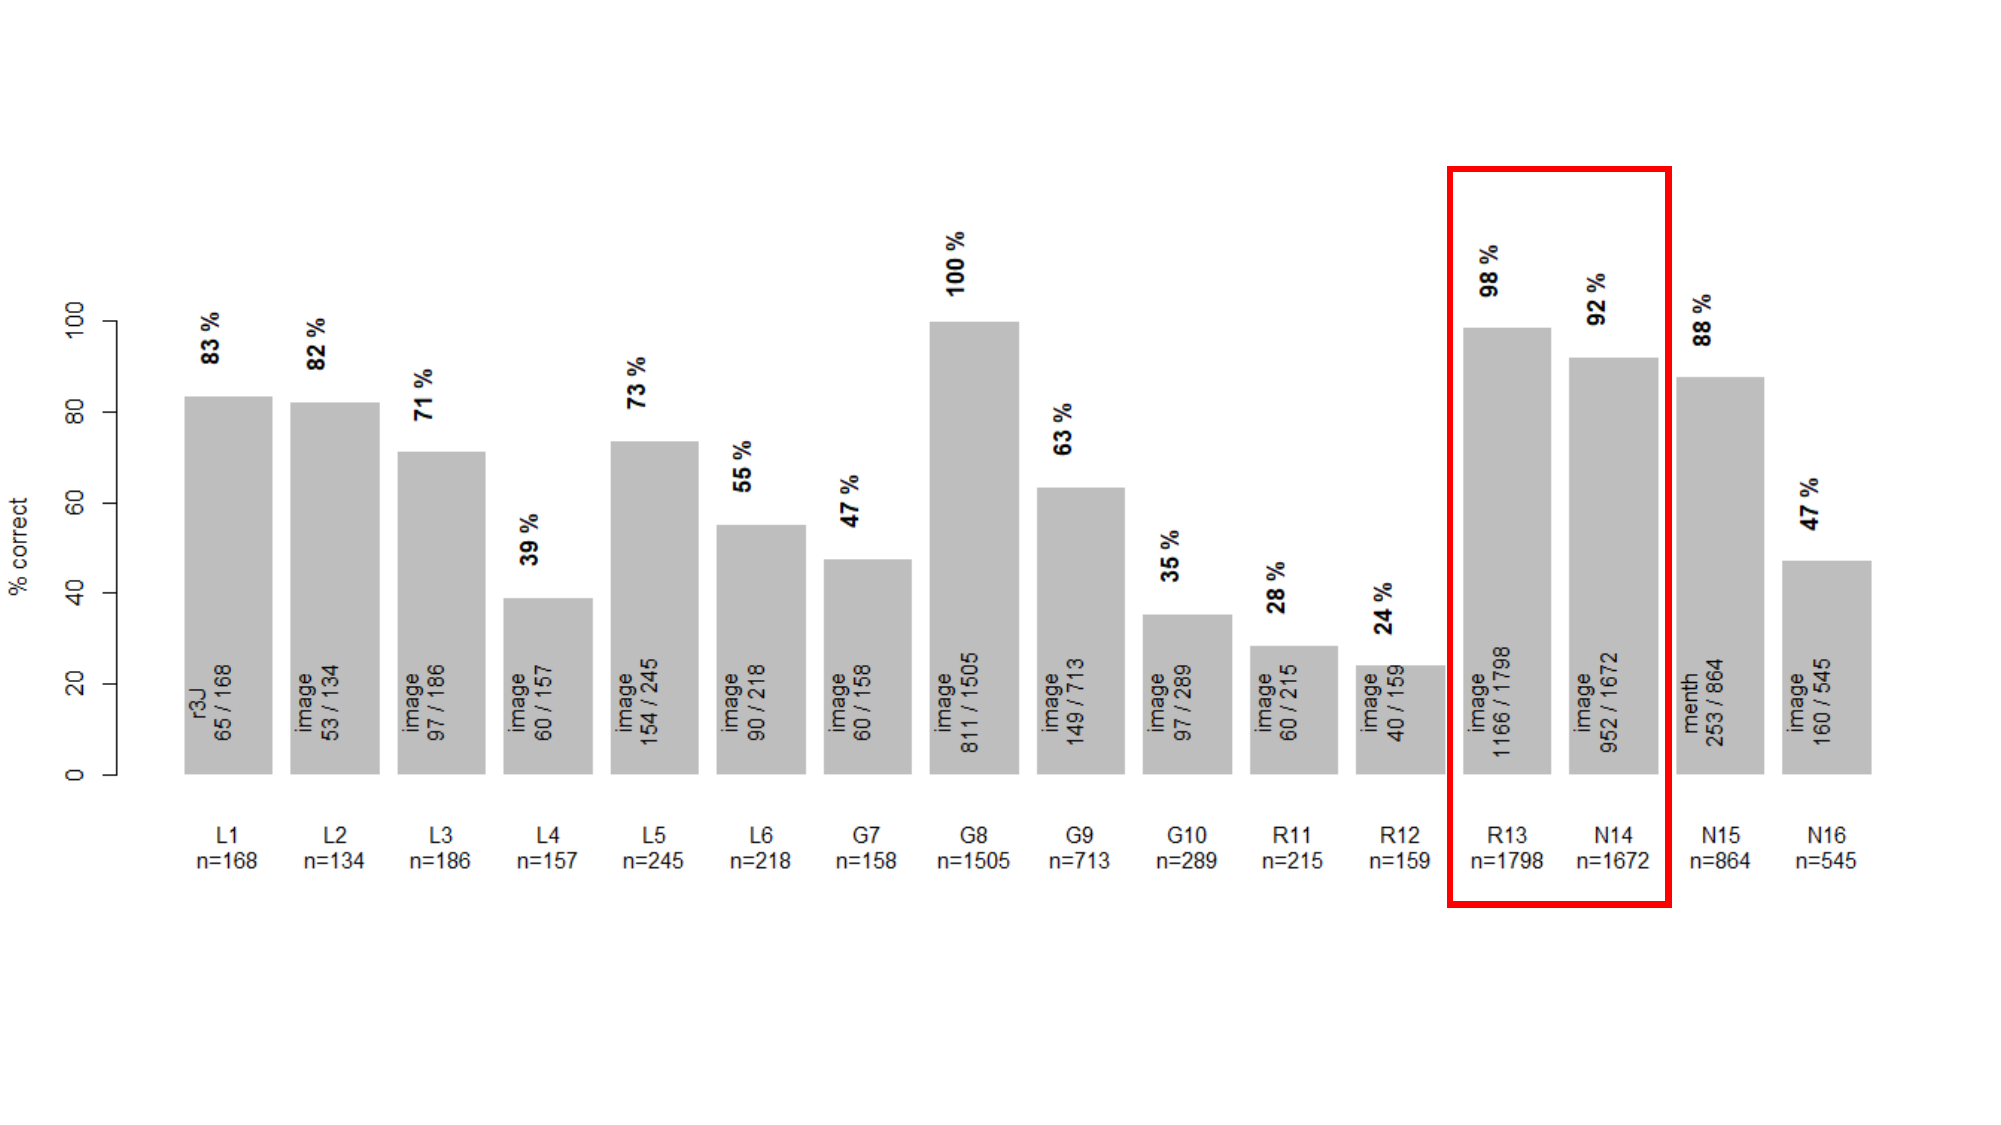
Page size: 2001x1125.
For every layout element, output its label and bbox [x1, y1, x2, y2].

picture [0, 204, 2000, 921]
text_box [1449, 168, 1670, 204]
